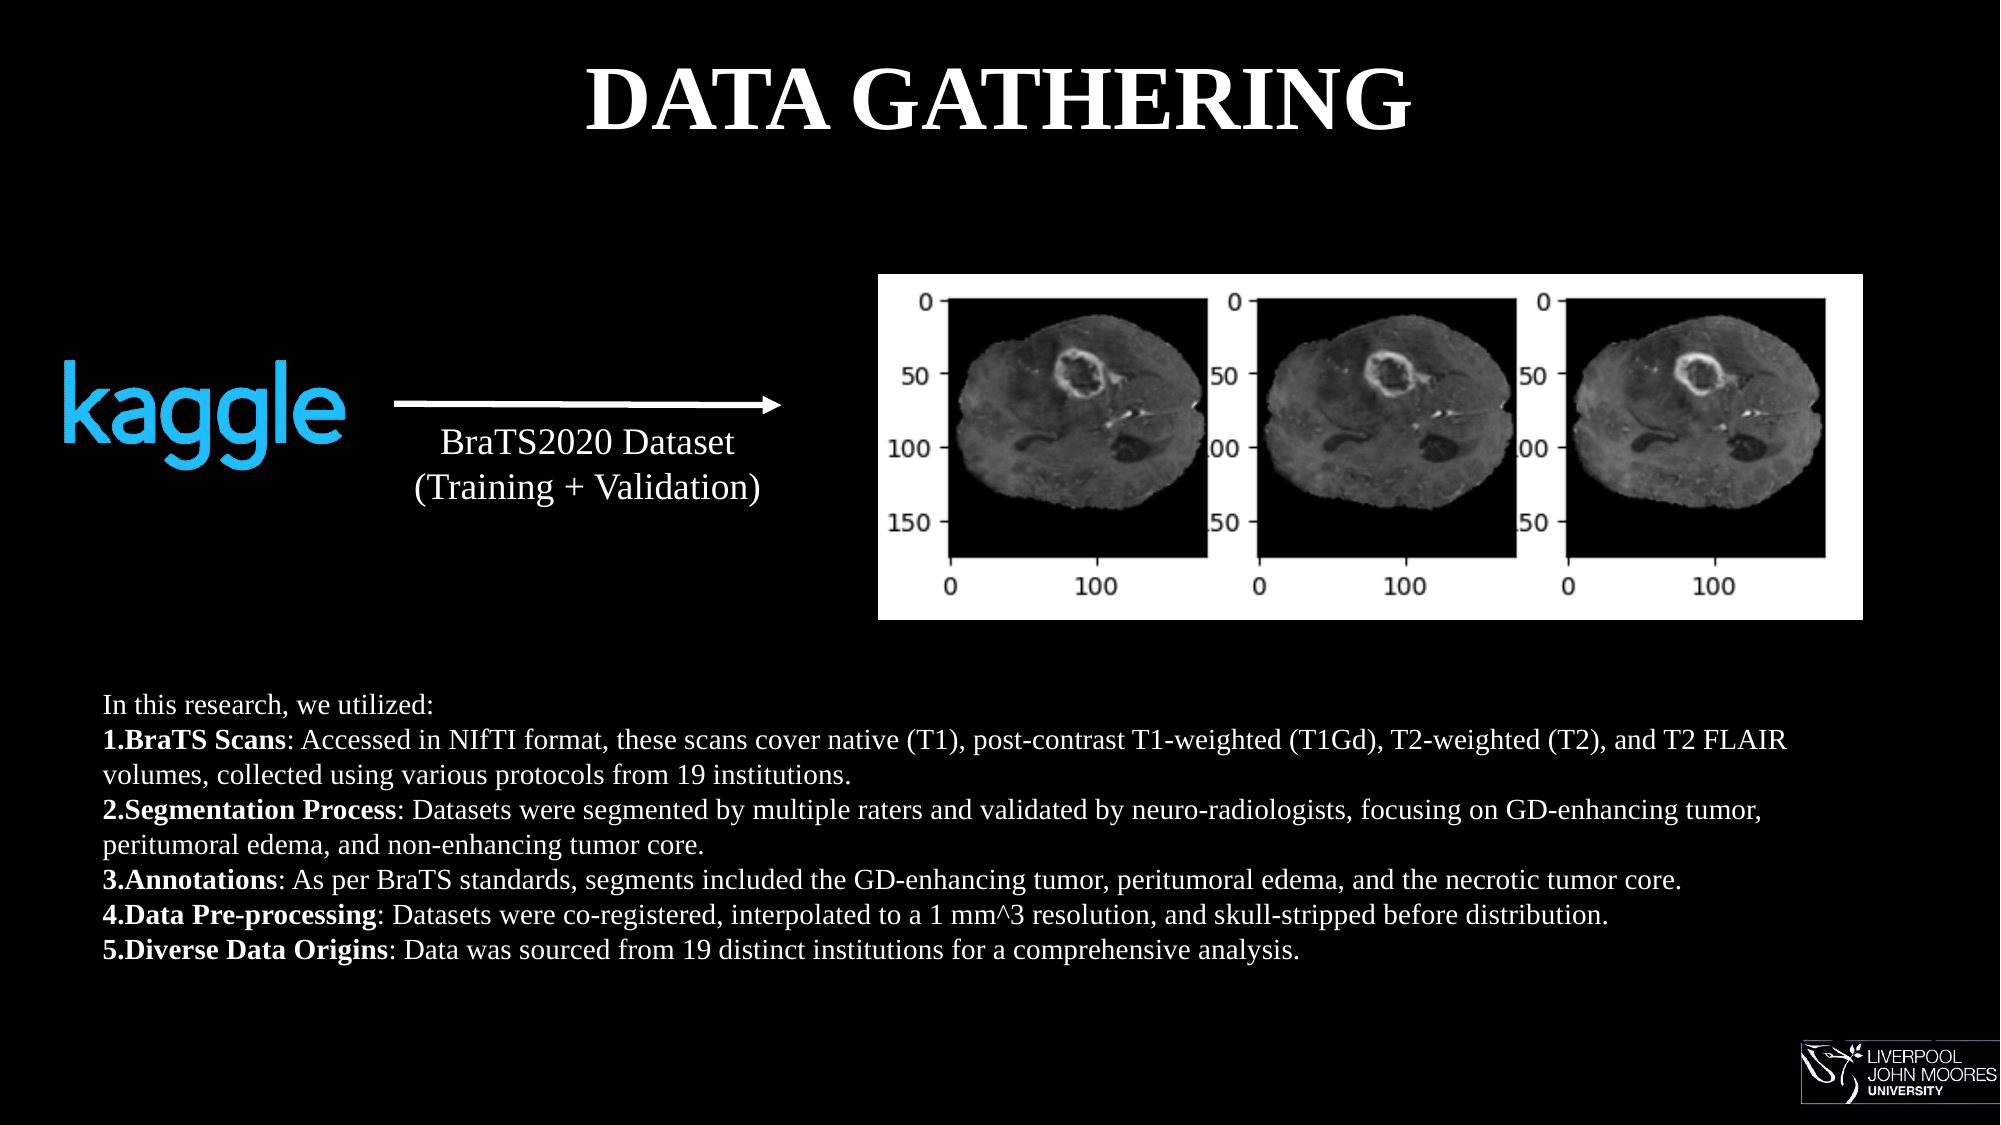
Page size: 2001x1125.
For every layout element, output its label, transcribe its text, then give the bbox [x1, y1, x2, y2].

title DATA GATHERING [137, 29, 1863, 171]
picture [878, 274, 1863, 620]
text_box BraTS2020 Dataset (Training + Validation) [367, 409, 808, 515]
text_box In this research, we utilized: BraTS Scans: Accessed in NIfTI format, these scans cover native (T1), post-contrast T1-weighted (T1Gd), T2-weighted (T2), and T2 FLAIR volumes, collected using various protocols from 19 institutions. Segmentation Process: Datasets were segmented by multiple raters and validated by neuro-radiologists, focusing on GD-enhancing tumor, peritumoral edema, and non-enhancing tumor core. Annotations: As per BraTS standards, segments included the GD-enhancing tumor, peritumoral edema, and the necrotic tumor core. Data Pre-processing: Datasets were co-registered, interpolated to a 1 mm^3 resolution, and skull-stripped before distribution. Diverse Data Origins: Data was sourced from 19 distinct institutions for a comprehensive analysis. [87, 677, 1828, 973]
picture [1777, 1002, 2000, 1125]
picture [41, 337, 368, 487]
